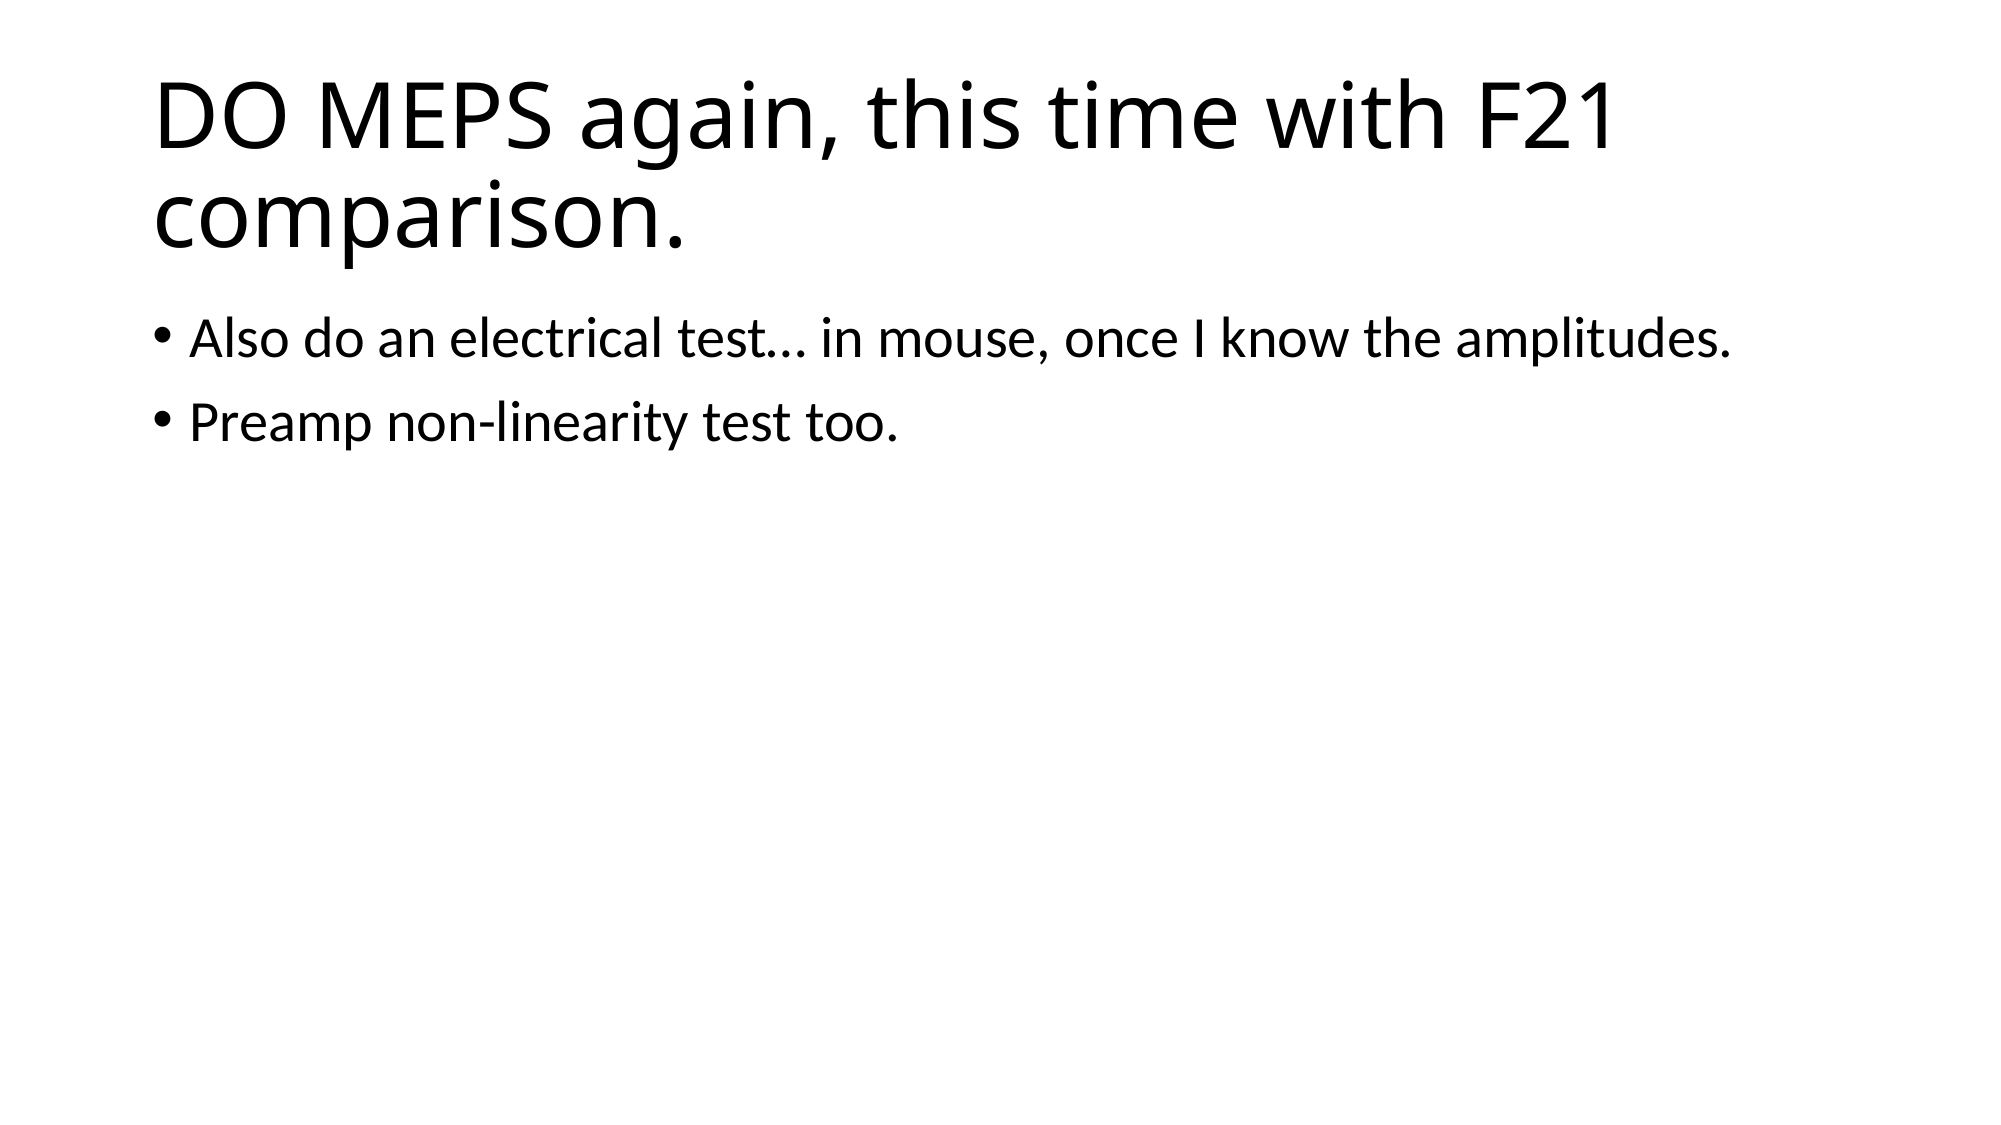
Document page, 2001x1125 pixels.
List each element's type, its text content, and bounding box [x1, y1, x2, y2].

title DO MEPS again, this time with F21 comparison. [137, 59, 1863, 278]
list Also do an electrical test… in mouse, once I know the amplitudes. Preamp non-linearity test too. [137, 299, 1863, 1014]
